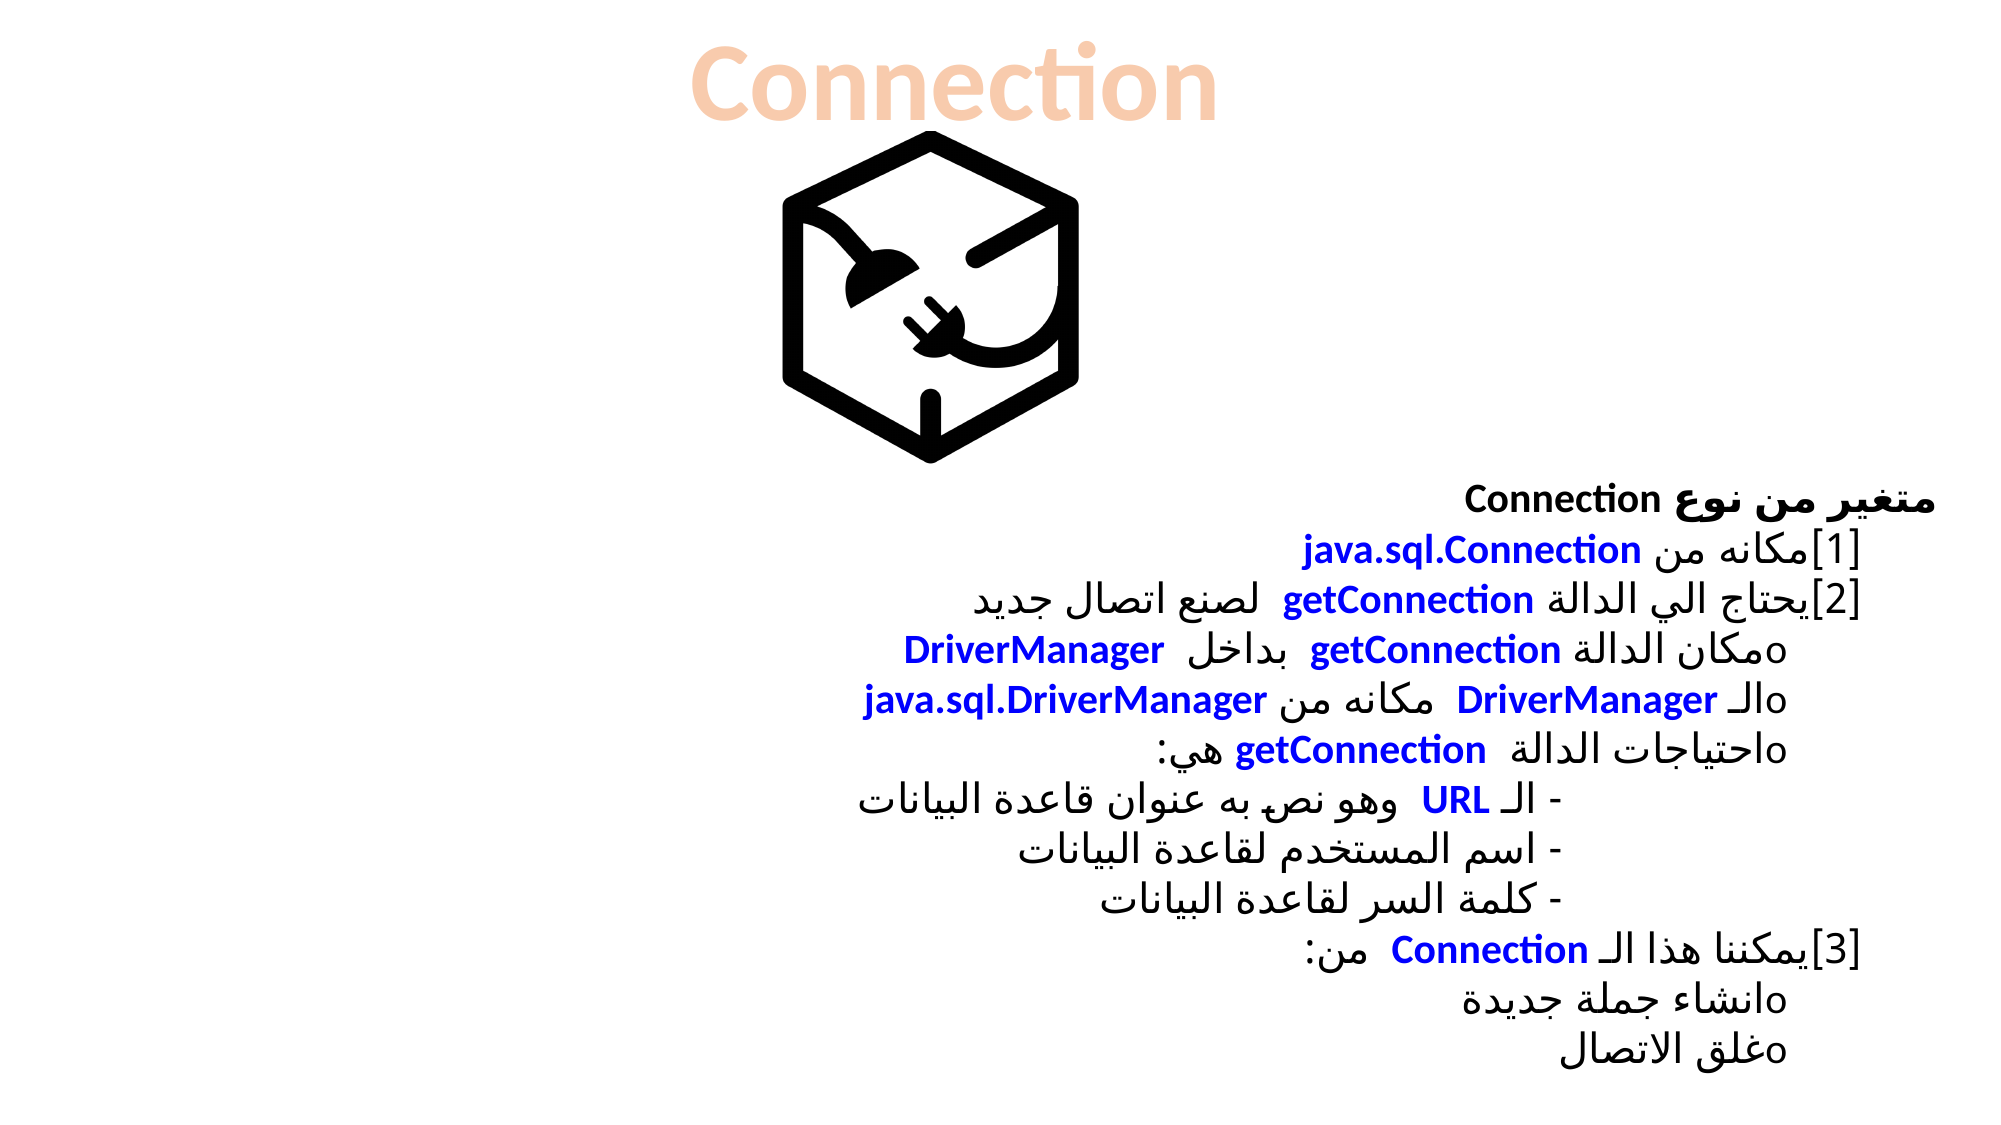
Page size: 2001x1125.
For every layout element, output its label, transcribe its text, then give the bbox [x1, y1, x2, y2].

picture [764, 131, 1097, 464]
text_box متغير من نوع Connection [1] مكانه من java.sql.Connection [2] يحتاج الي الدالة getConnection لصنع اتصال جديد o مكان الدالة getConnection بداخل DriverManager o الـ DriverManager مكانه من java.sql.DriverManager o احتياجات الدالة getConnection هي: - الـ URL وهو نص به عنوان قاعدة البيانات - اسم المستخدم لقاعدة البيانات - كلمة السر لقاعدة البيانات [3] يمكننا هذا الـ Connection من: o انشاء جملة جديدة o غلق الاتصال [32, 463, 1953, 1079]
text_box Connection [675, 0, 1237, 150]
